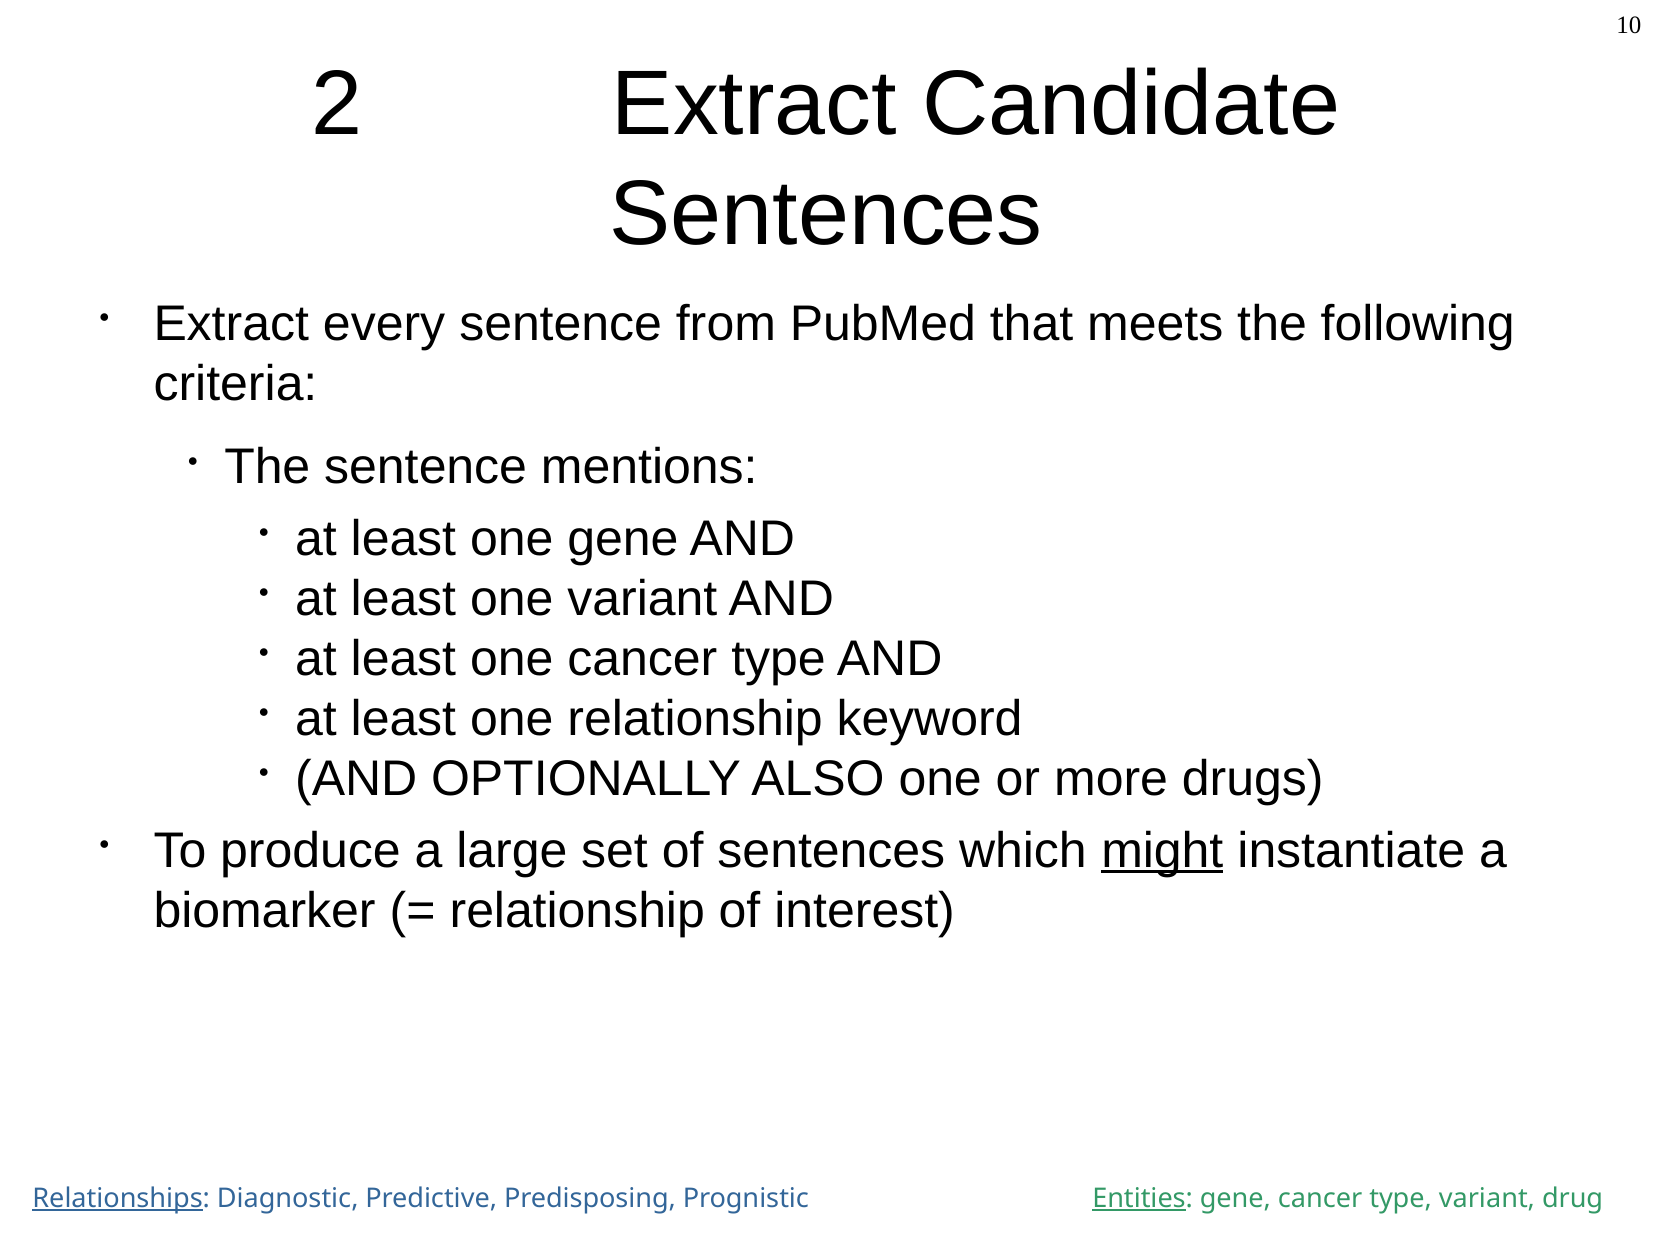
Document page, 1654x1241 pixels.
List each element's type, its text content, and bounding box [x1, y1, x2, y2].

text_box 2 Extract Candidate Sentences [82, 49, 1571, 257]
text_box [17, 1172, 1619, 1221]
text_box Extract every sentence from PubMed that meets the following criteria: The sentence mentions: at least one gene AND at least one variant AND at least one cancer type AND at least one relationship keyword (AND OPTIONALLY ALSO one or more drugs) To produce a large set of sentences which might instantiate a biomarker (= relationship of interest) [82, 290, 1571, 1010]
